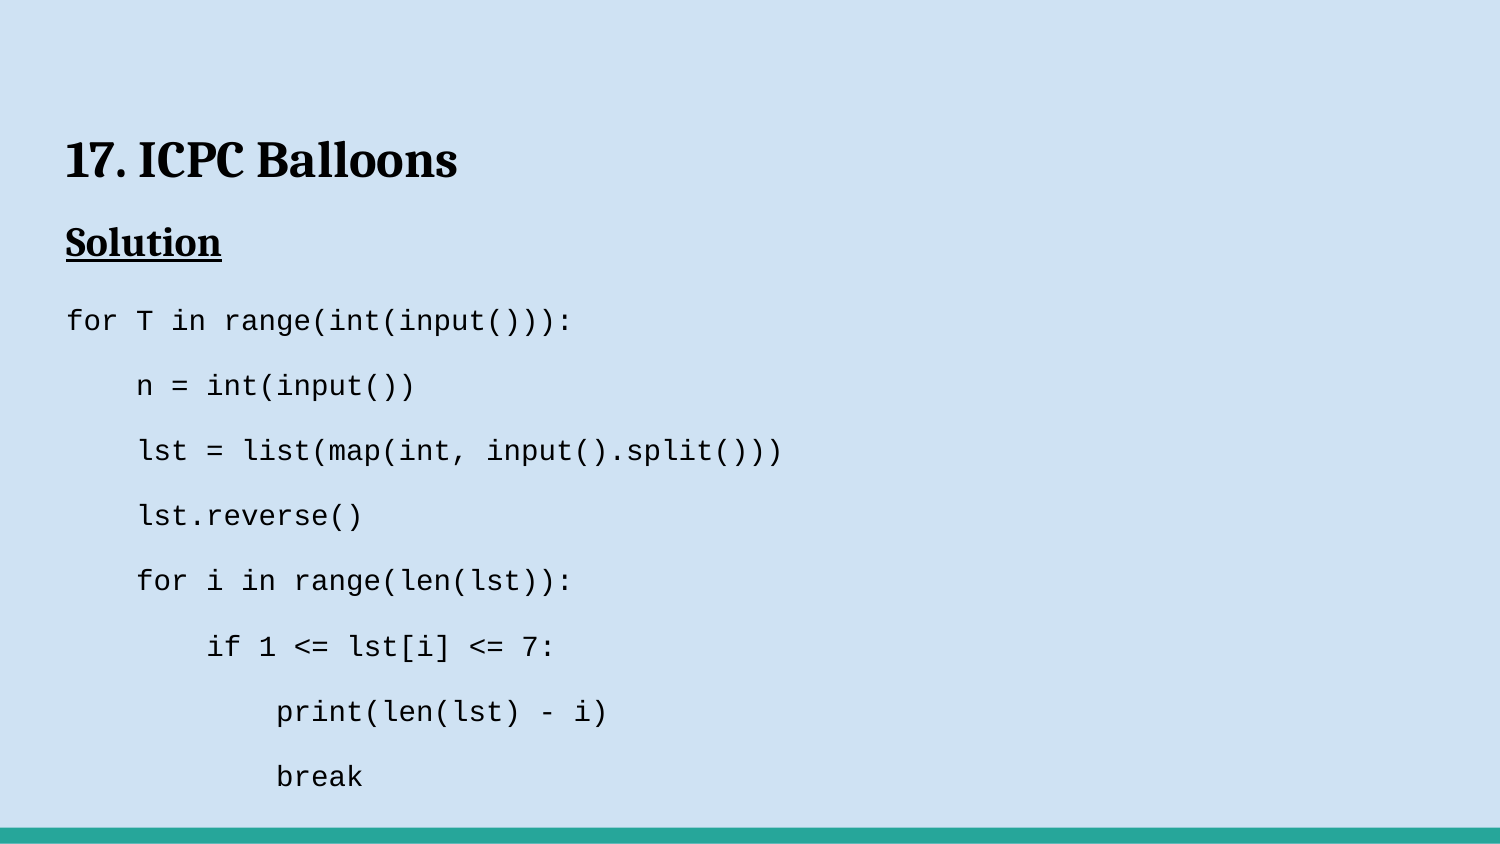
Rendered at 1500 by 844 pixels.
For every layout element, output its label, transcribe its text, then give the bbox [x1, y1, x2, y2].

title 17. ICPC Balloons [51, 72, 1449, 174]
list Solution for T in range(int(input())): n = int(input()) lst = list(map(int, input().split())) lst.reverse() for i in range(len(lst)): if 1 <= lst[i] <= 7: print(len(lst) - i) break [51, 192, 1449, 750]
